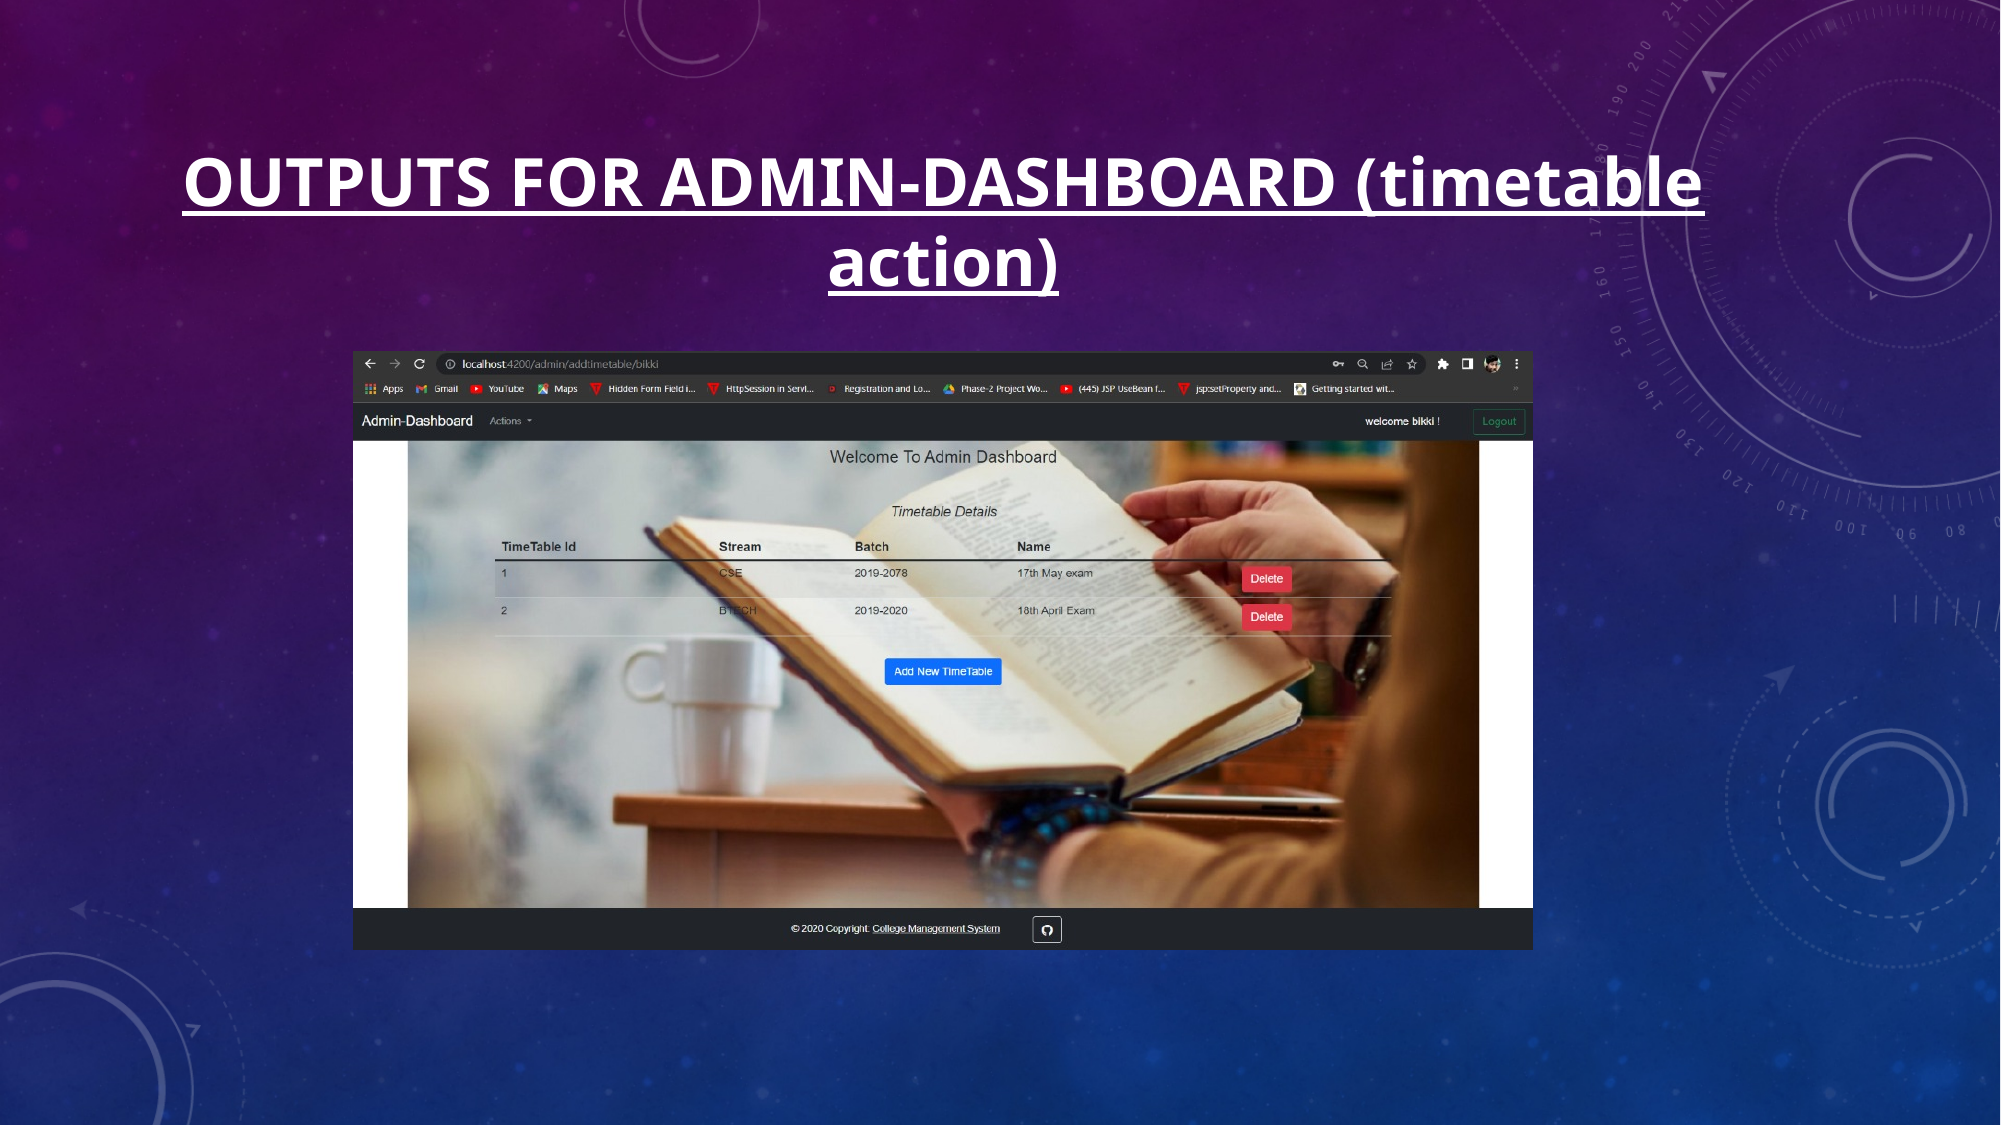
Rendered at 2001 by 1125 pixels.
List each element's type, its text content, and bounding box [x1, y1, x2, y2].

title OUTPUTs FOR ADMIN-DASHBOARD (timetable action) [112, 99, 1775, 339]
picture [0, 0, 2001, 1125]
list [353, 350, 1534, 951]
